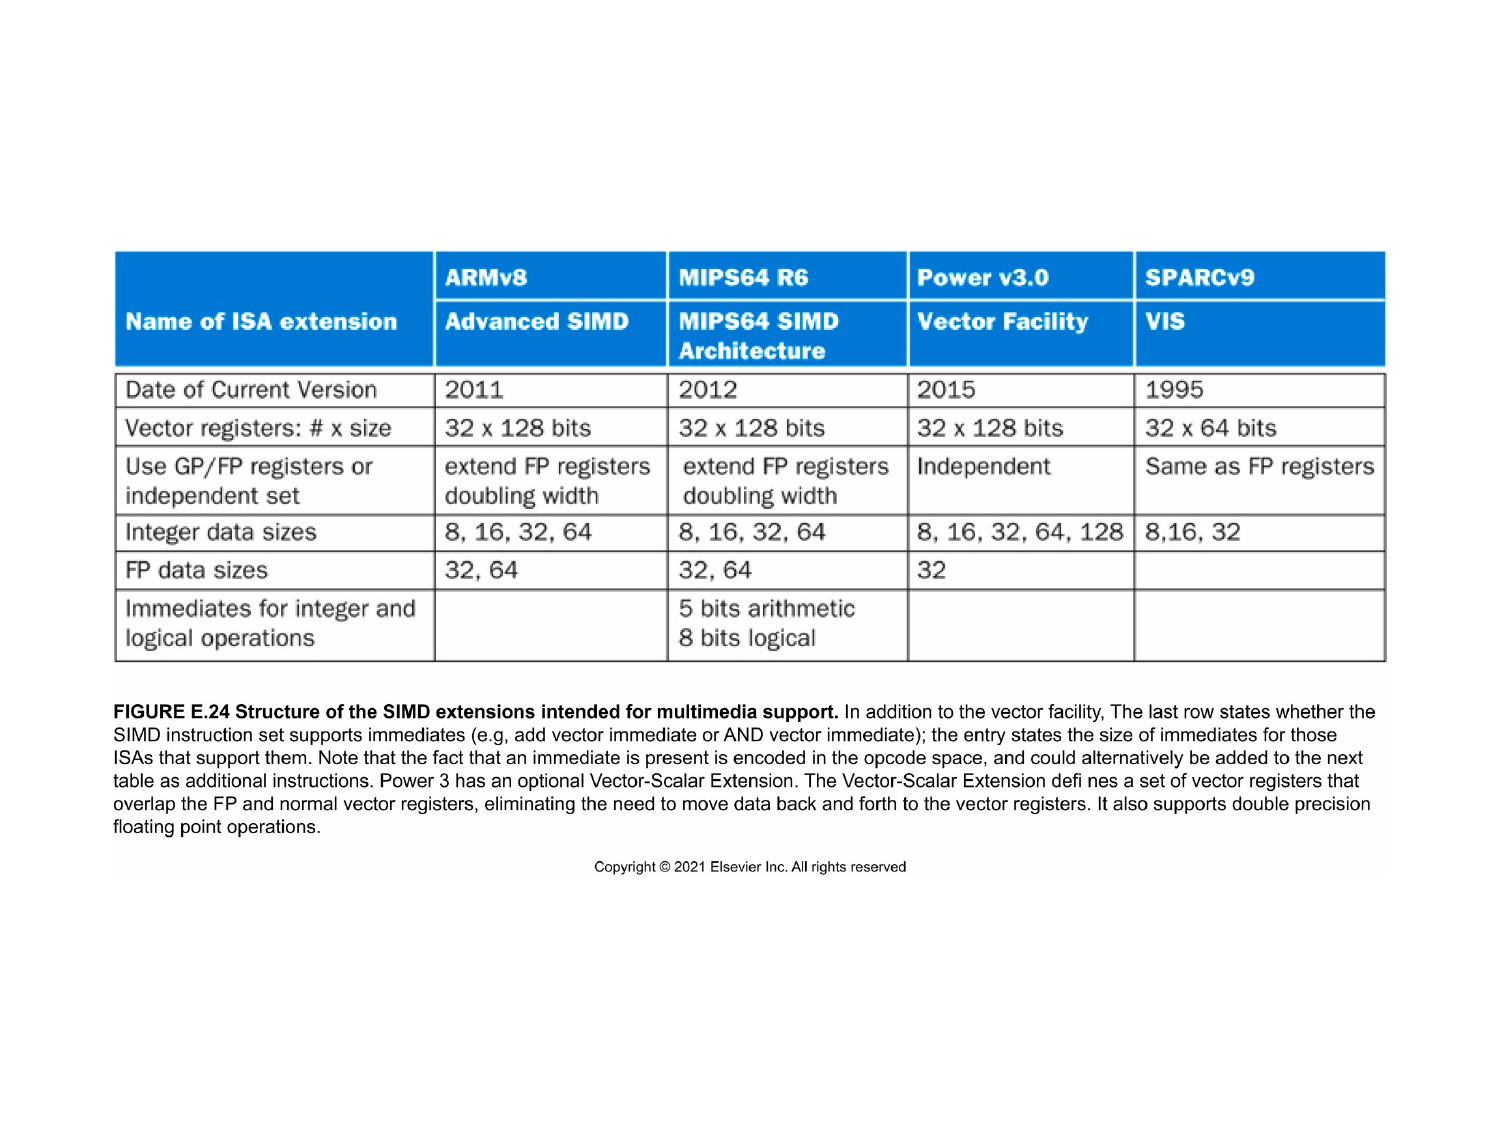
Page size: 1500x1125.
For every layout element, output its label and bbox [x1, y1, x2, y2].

picture [112, 248, 1388, 876]
